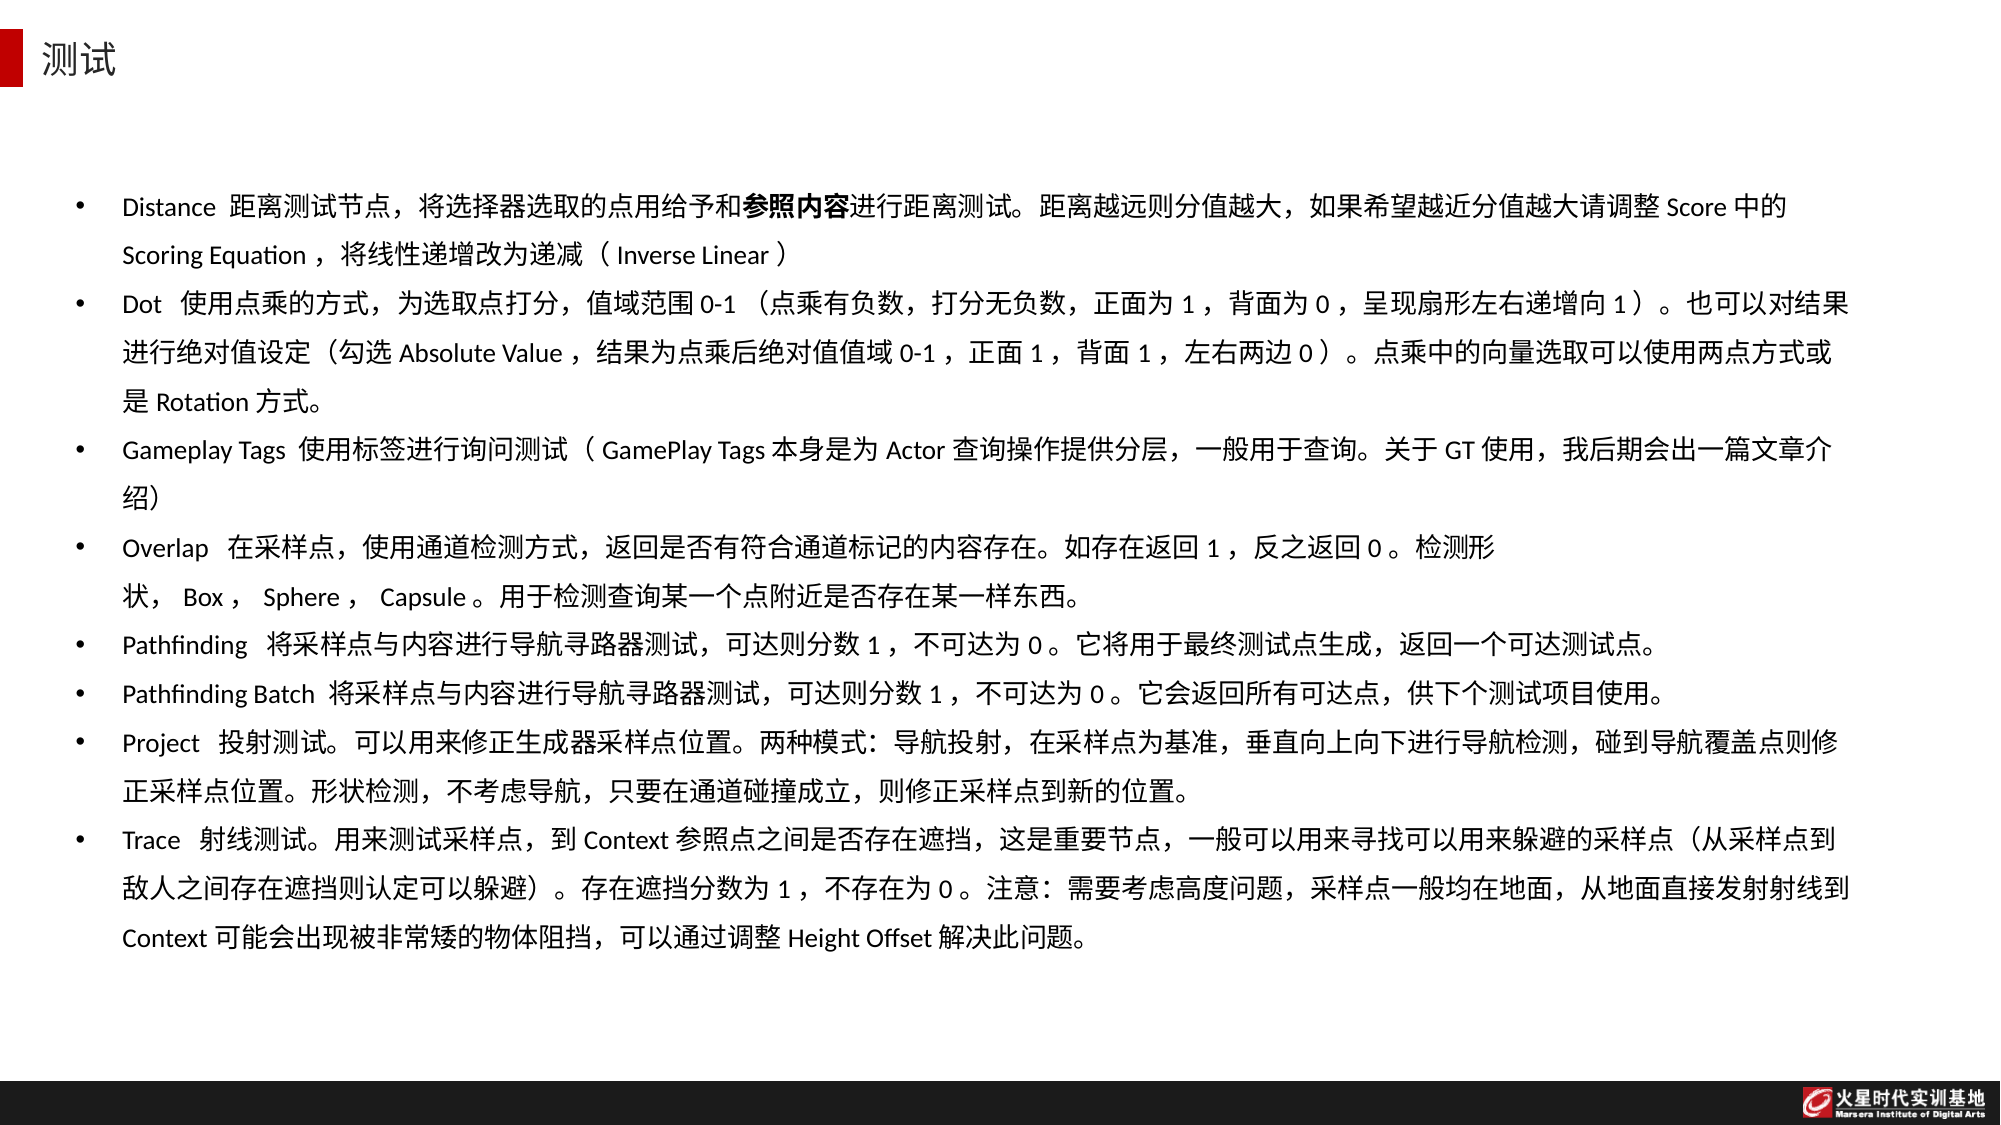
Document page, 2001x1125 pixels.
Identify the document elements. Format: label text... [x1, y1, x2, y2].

picture [1795, 1085, 1992, 1119]
title 测试 [26, 28, 527, 94]
text_box Distance 距离测试节点，将选择器选取的点用给予和参照内容进行距离测试。距离越远则分值越大，如果希望越近分值越大请调整Score中的Scoring Equation，将线性递增改为递减（Inverse Linear） Dot 使用点乘的方式，为选取点打分，值域范围0-1（点乘有负数，打分无负数，正面为1，背面为0，呈现扇形左右递增向1）。也可以对结果进行绝对值设定（勾选Absolute Value，结果为点乘后绝对值值域0-1，正面1，背面1，左右两边0）。点乘中的向量选取可以使用两点方式或是Rotation方式。 Gameplay Tags 使用标签进行询问测试（GamePlay Tags本身是为Actor查询操作提供分层，一般用于查询。关于GT使用，我后期会出一篇文章介绍） Overlap 在采样点，使用通道检测方式，返回是否有符合通道标记的内容存在。如存在返回1，反之返回0。检测形状，Box，Sphere，Capsule。用于检测查询某一个点附近是否存在某一样东西。 Pathfinding 将采样点与内容进行导航寻路器测试，可达则分数1，不可达为0。它将用于最终测试点生成，返回一个可达测试点。 Pathfinding Batch 将采样点与内容进行导航寻路器测试，可达则分数1，不可达为0。它会返回所有可达点，供下个测试项目使用。 Project 投射测试。可以用来修正生成器采样点位置。两种模式：导航投射，在采样点为基准，垂直向上向下进行导航检测，碰到导航覆盖点则修正采样点位置。形状检测，不考虑导航，只要在通道碰撞成立，则修正采样点到新的位置。 Trace 射线测试。用来测试采样点，到Context参照点之间是否存在遮挡，这是重要节点，一般可以用来寻找可以用来躲避的采样点（从采样点到敌人之间存在遮挡则认定可以躲避）。存在遮挡分数为1，不存在为0。注意：需要考虑高度问题，采样点一般均在地面，从地面直接发射射线到Context可能会出现被非常矮的物体阻挡，可以通过调整Height Offset解决此问题。 [60, 165, 1870, 960]
